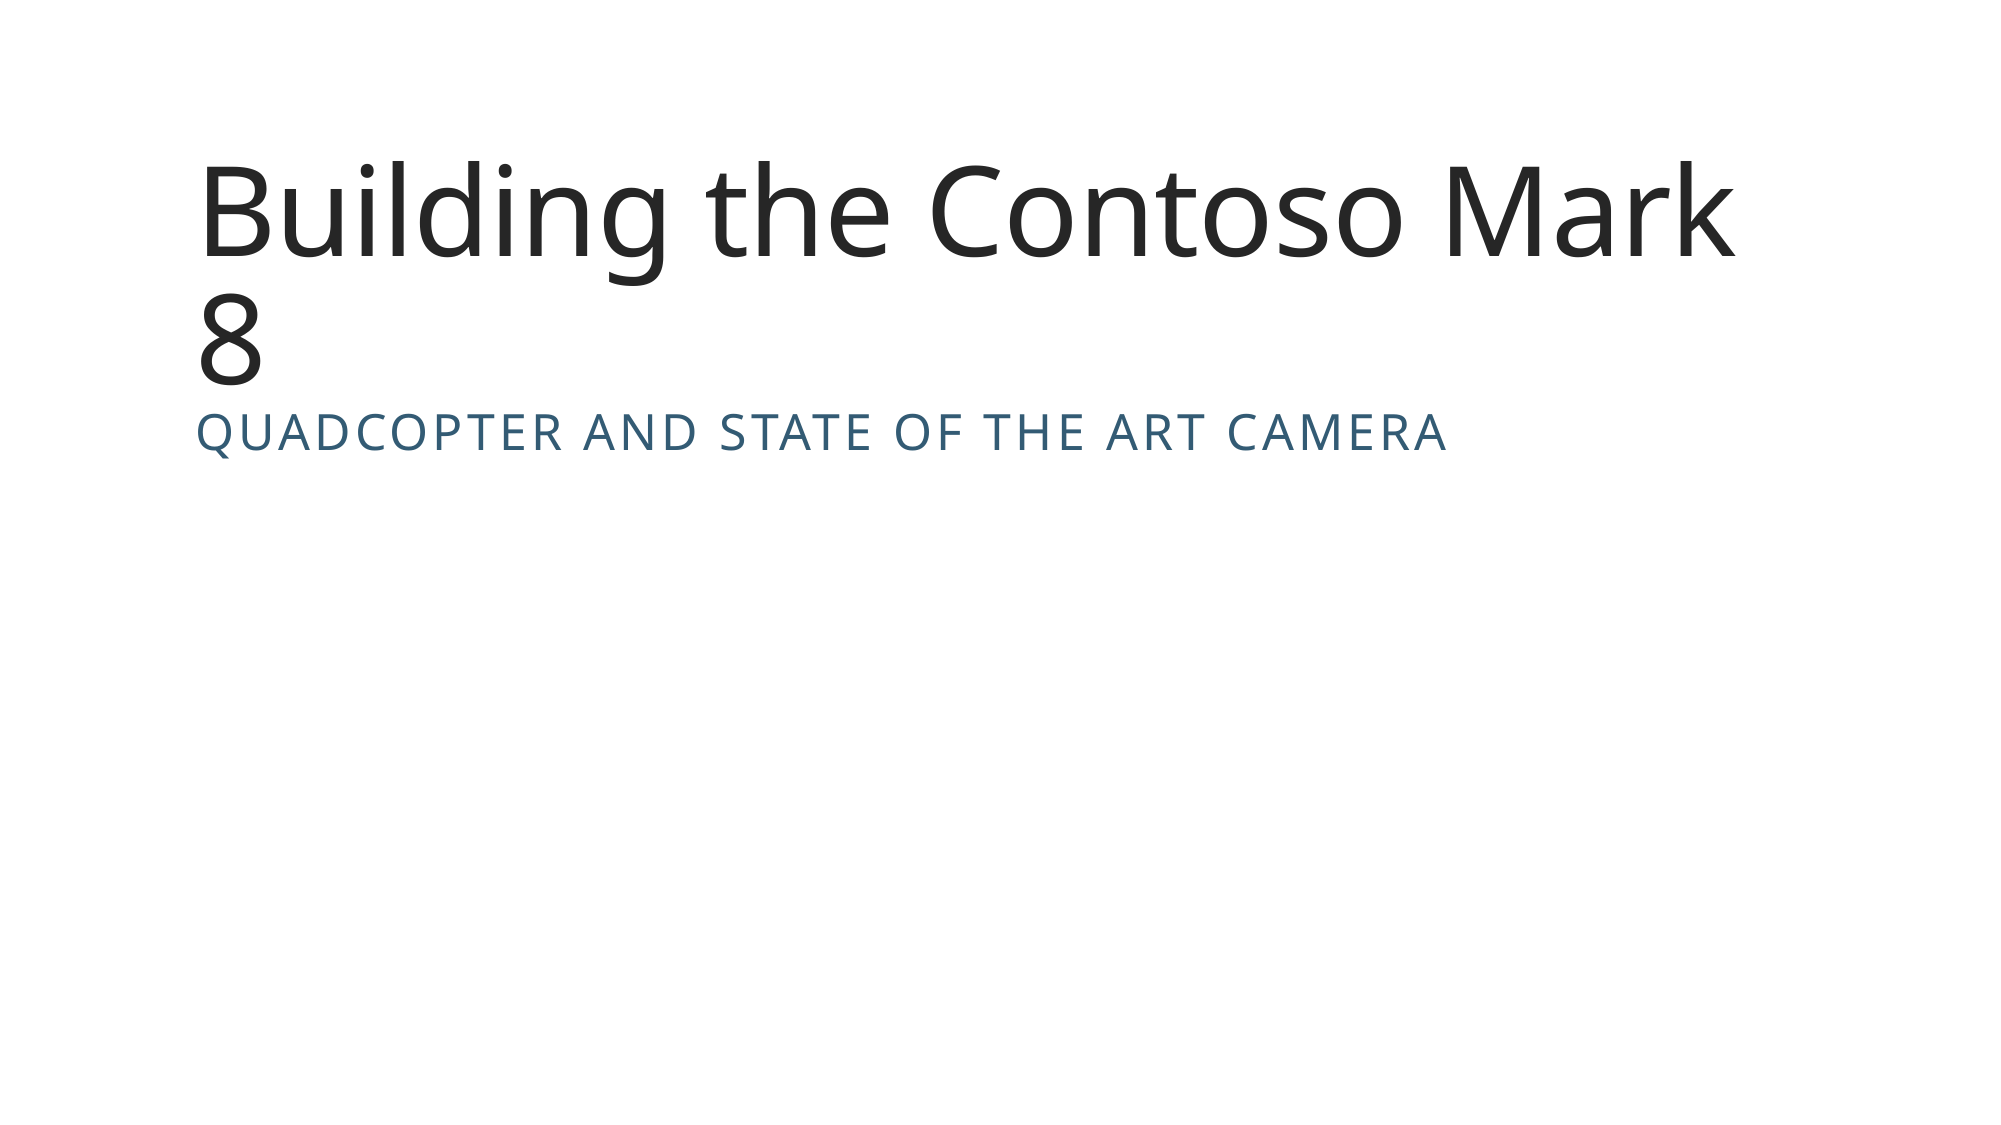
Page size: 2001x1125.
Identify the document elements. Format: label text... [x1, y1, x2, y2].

title Building the Contoso Mark 8 [180, 124, 1830, 399]
subtitle Quadcopter and state of the art camera [180, 399, 1830, 588]
